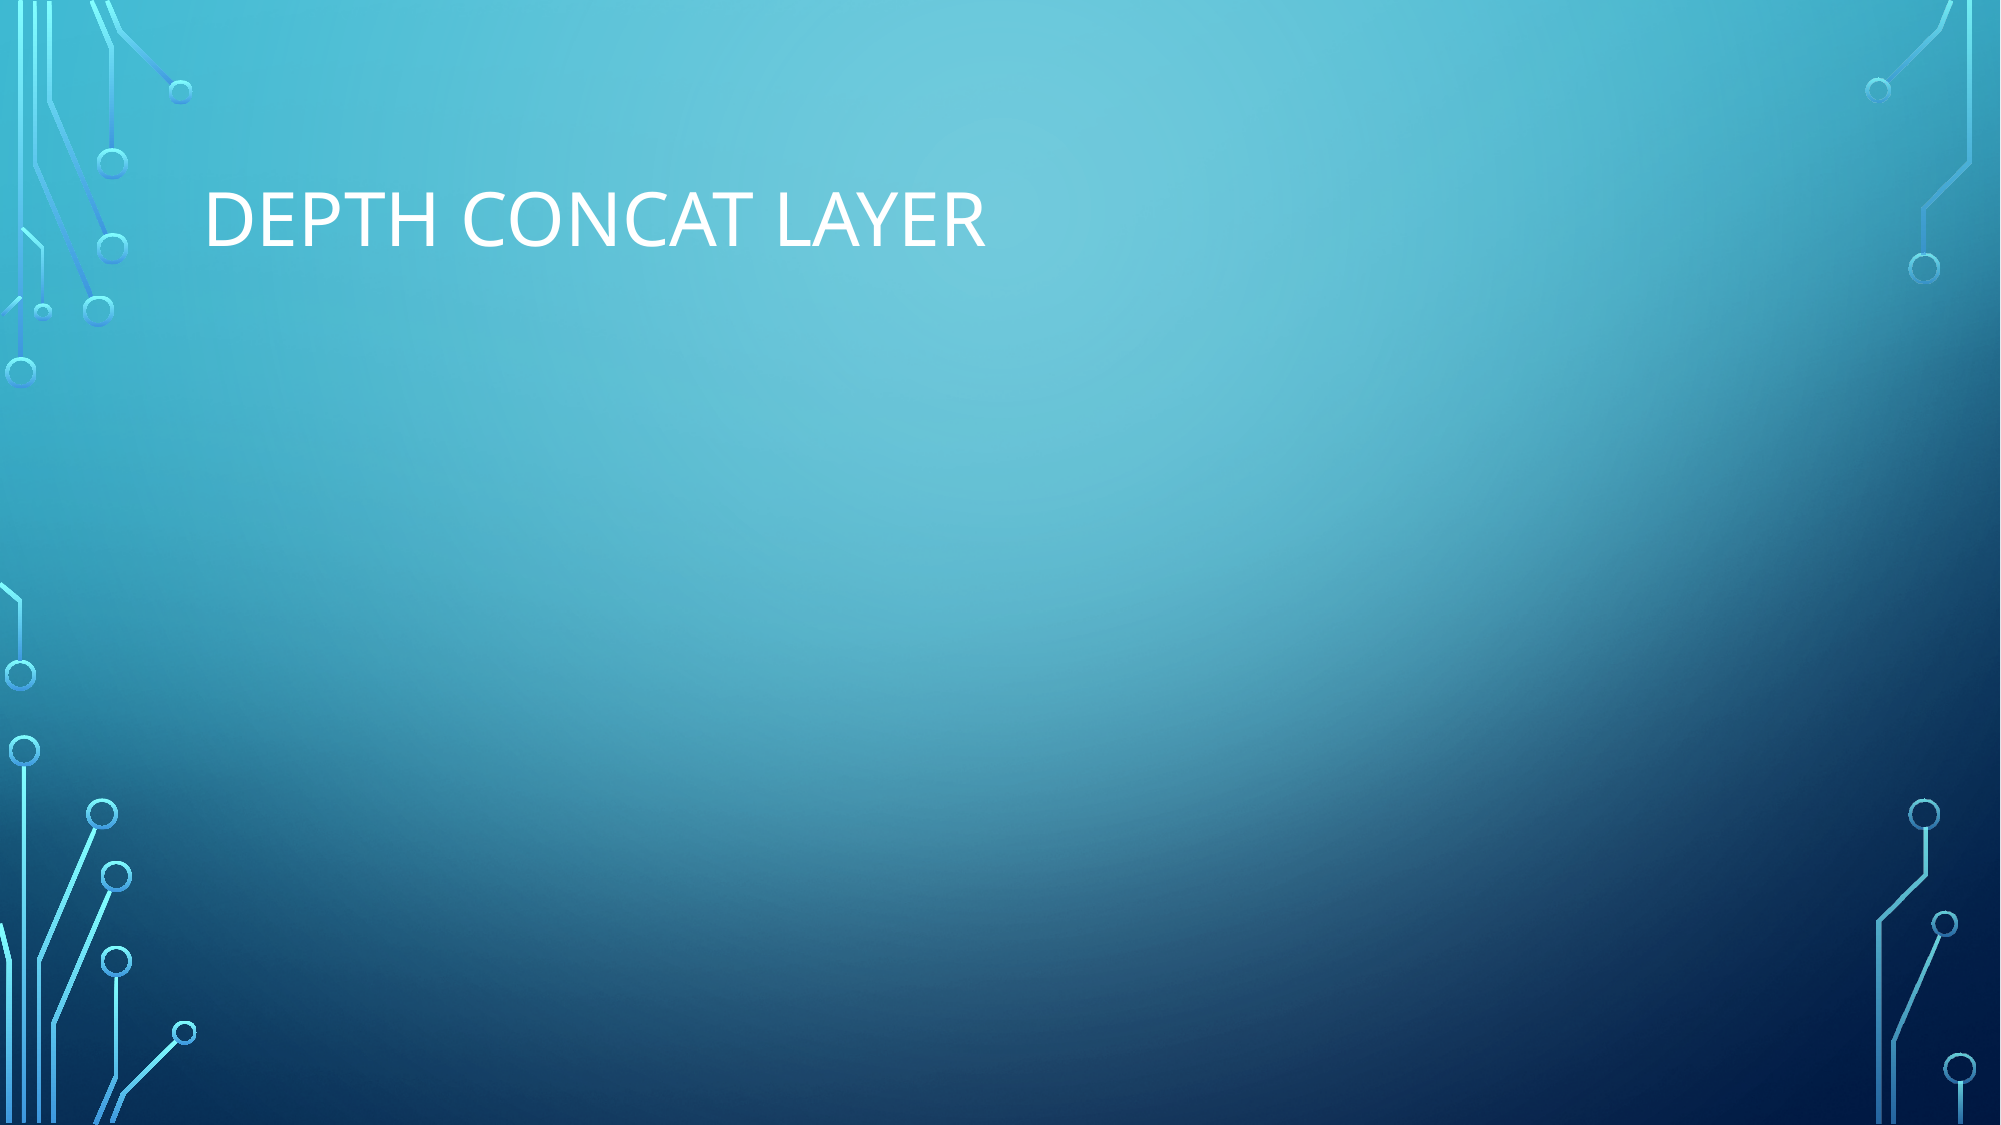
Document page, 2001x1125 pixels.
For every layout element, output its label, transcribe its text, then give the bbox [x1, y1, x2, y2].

title Depth concat layer [187, 101, 1813, 344]
